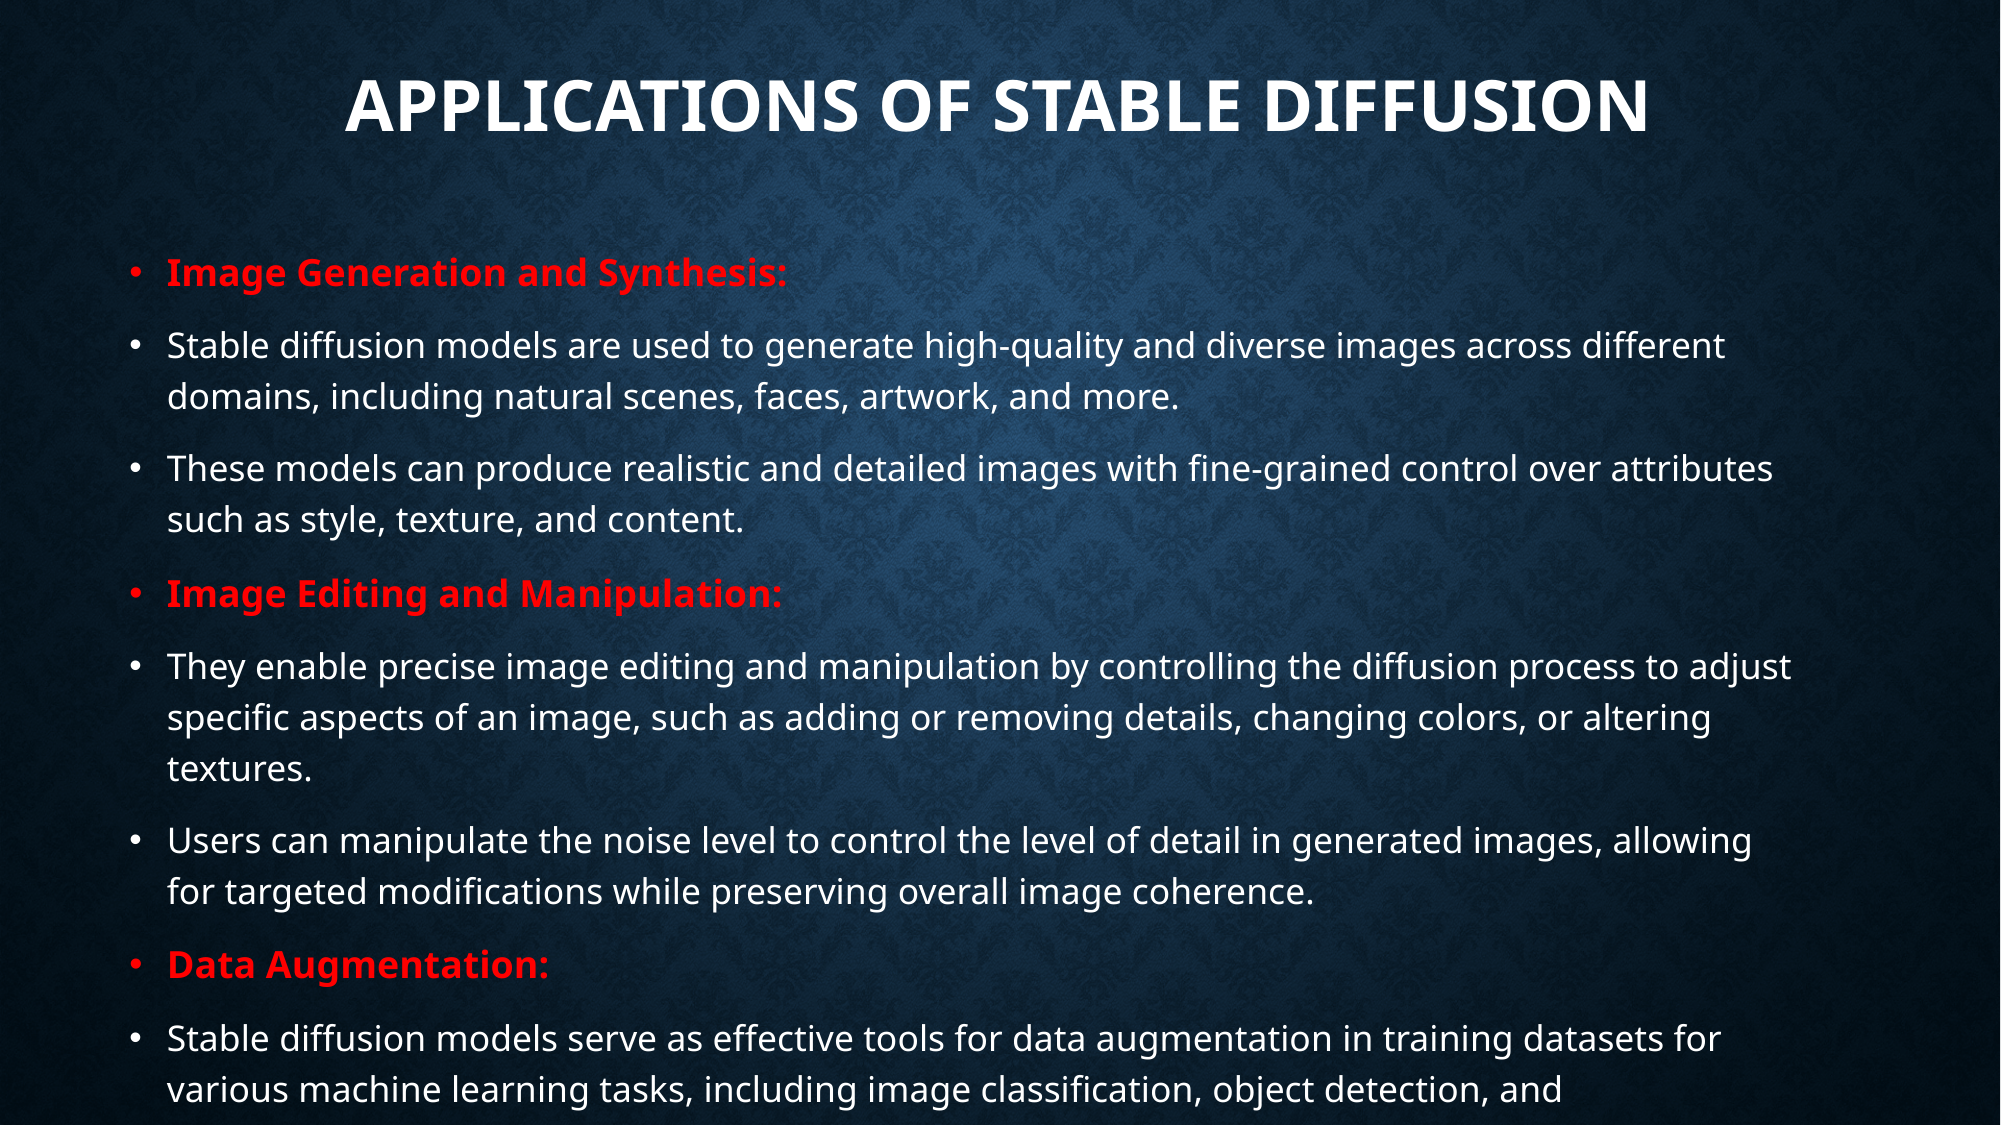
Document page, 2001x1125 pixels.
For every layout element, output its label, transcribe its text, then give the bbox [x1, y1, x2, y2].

title Applications of Stable Diffusion [149, 0, 1849, 218]
list Image Generation and Synthesis: Stable diffusion models are used to generate high-quality and diverse images across different domains, including natural scenes, faces, artwork, and more. These models can produce realistic and detailed images with fine-grained control over attributes such as style, texture, and content. Image Editing and Manipulation: They enable precise image editing and manipulation by controlling the diffusion process to adjust specific aspects of an image, such as adding or removing details, changing colors, or altering textures. Users can manipulate the noise level to control the level of detail in generated images, allowing for targeted modifications while preserving overall image coherence. Data Augmentation: Stable diffusion models serve as effective tools for data augmentation in training datasets for various machine learning tasks, including image classification, object detection, and segmentation. [114, 232, 1813, 839]
